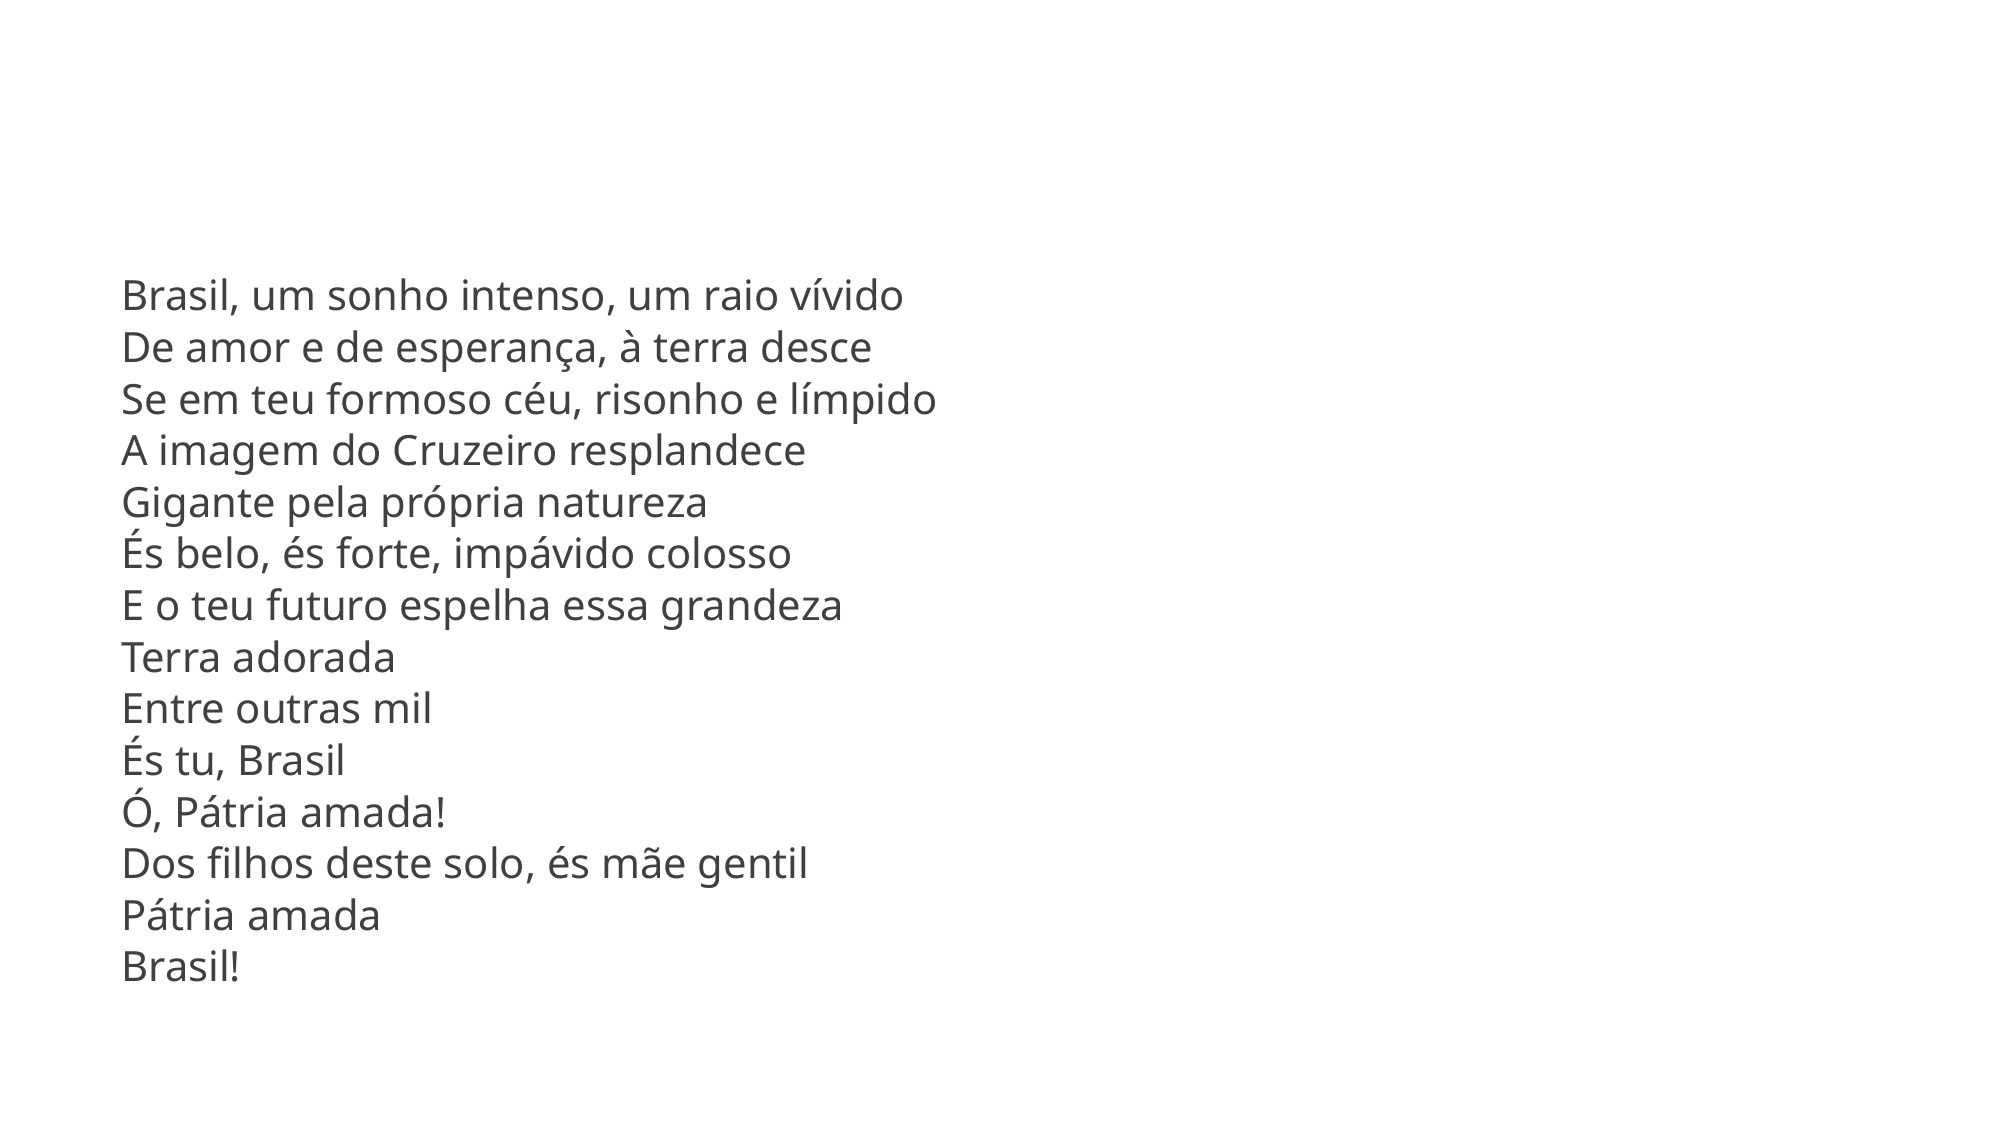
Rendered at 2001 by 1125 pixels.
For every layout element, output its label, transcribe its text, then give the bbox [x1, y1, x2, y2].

list Brasil, um sonho intenso, um raio vívido De amor e de esperança, à terra desce Se em teu formoso céu, risonho e límpido A imagem do Cruzeiro resplandece Gigante pela própria natureza És belo, és forte, impávido colosso E o teu futuro espelha essa grandeza Terra adorada Entre outras mil És tu, Brasil Ó, Pátria amada! Dos filhos deste solo, és mãe gentil Pátria amada Brasil! [106, 299, 1832, 1014]
